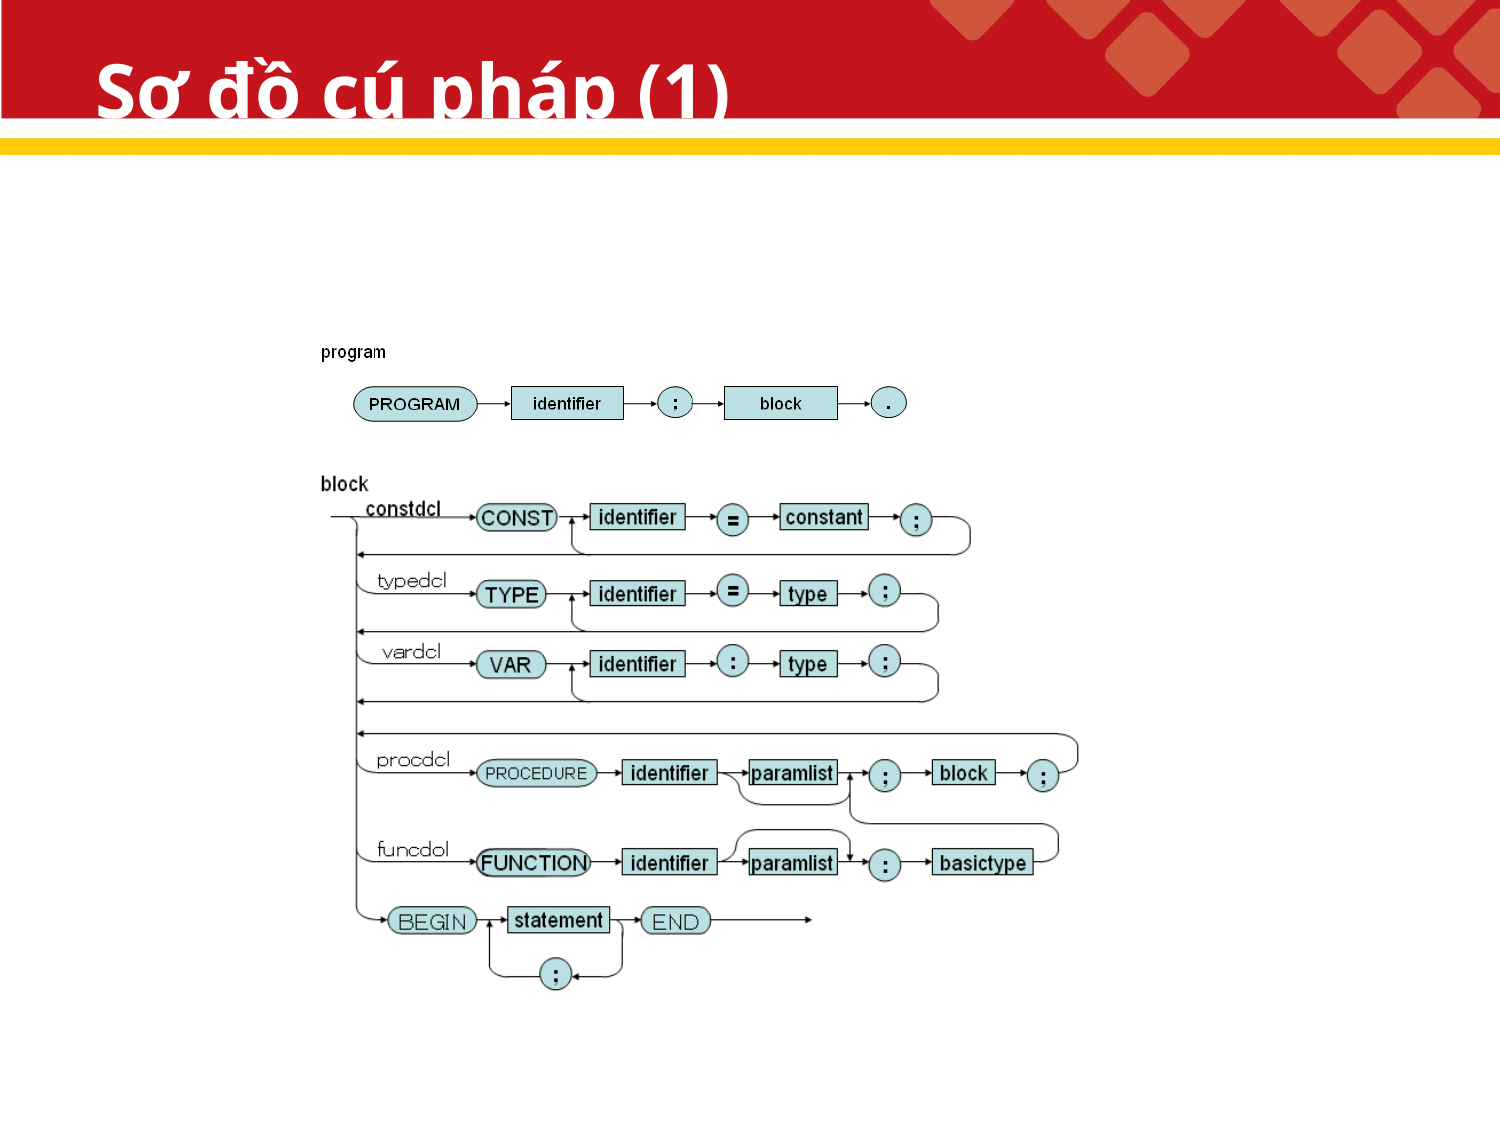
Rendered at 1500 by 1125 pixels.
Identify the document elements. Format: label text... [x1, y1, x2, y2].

picture [0, 0, 1500, 1125]
title Sơ đồ cú pháp (1) [80, 0, 1397, 204]
